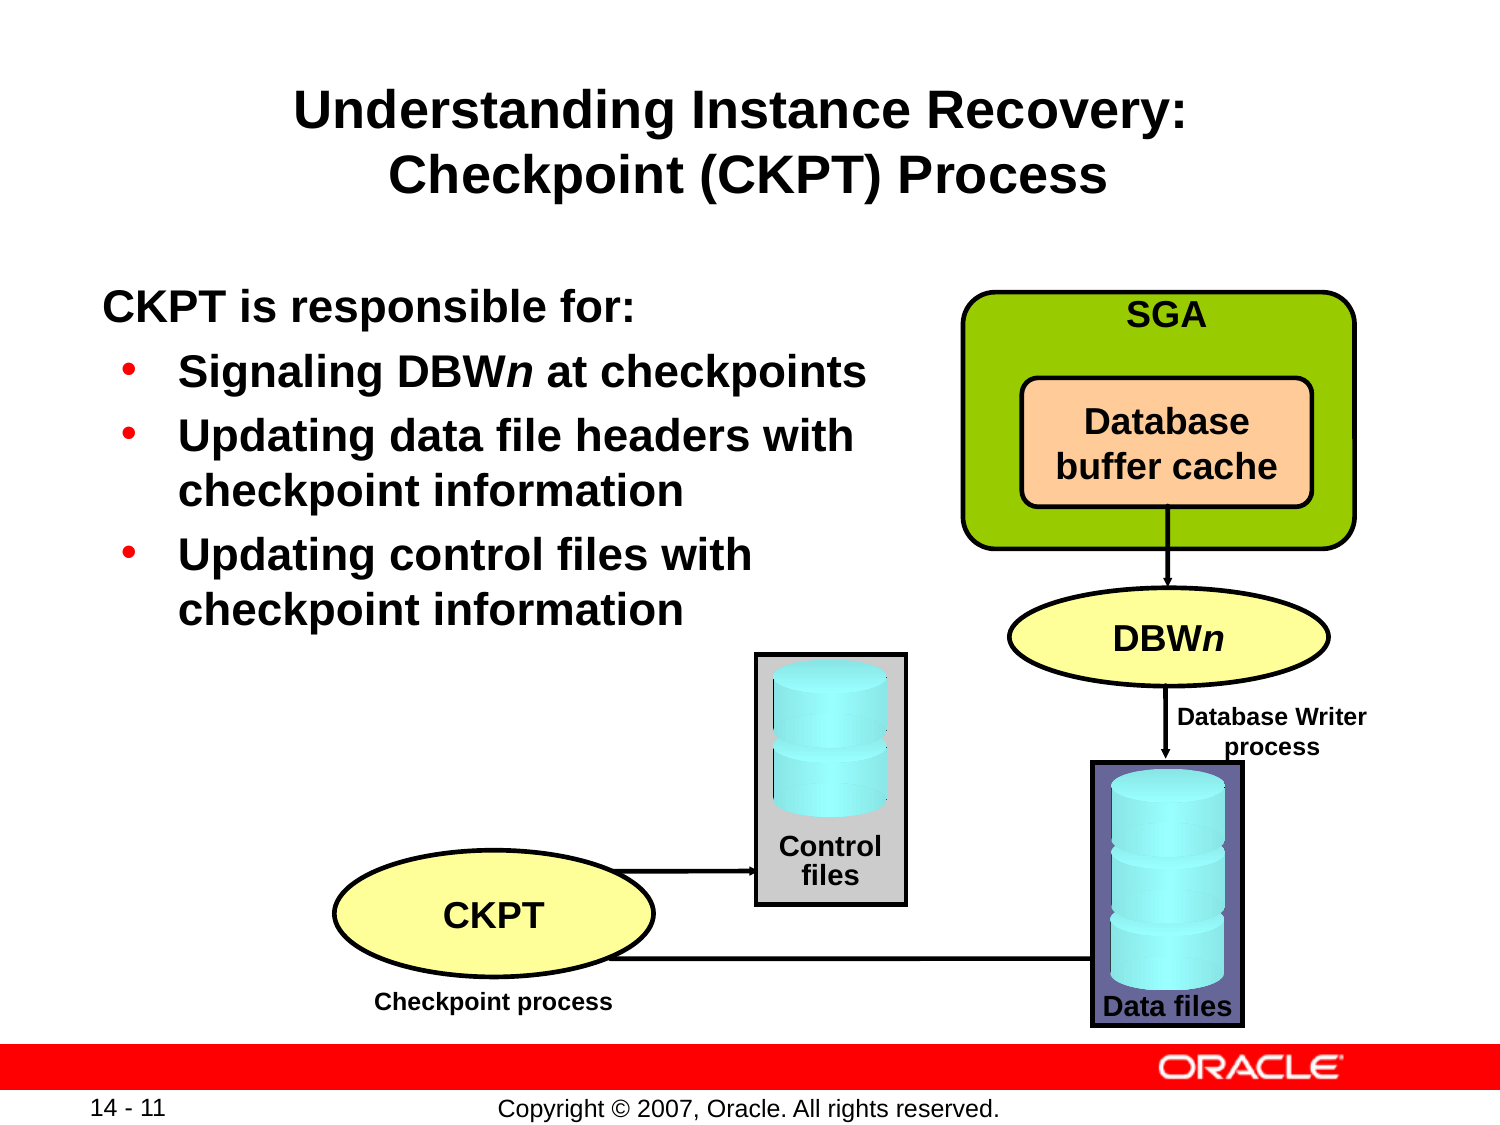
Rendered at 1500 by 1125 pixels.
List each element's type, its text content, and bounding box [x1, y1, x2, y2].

text_box [1161, 685, 1170, 759]
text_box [1071, 762, 1264, 1033]
text_box Database buffer cache [1021, 377, 1312, 507]
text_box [334, 849, 654, 1024]
picture [0, 1044, 1500, 1090]
text_box [962, 292, 1355, 549]
text_box DBWn [1009, 587, 1329, 687]
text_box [746, 654, 915, 905]
title Understanding Instance Recovery: Checkpoint (CKPT) Process [99, 71, 1400, 217]
text_box Database Writer process [1148, 692, 1397, 768]
text_box [1163, 505, 1172, 587]
list CKPT is responsible for: Signaling DBWn at checkpoints Updating data file headers with checkpoint information Updating control files with checkpoint information [99, 274, 1400, 642]
text_box SGA [1096, 292, 1238, 340]
